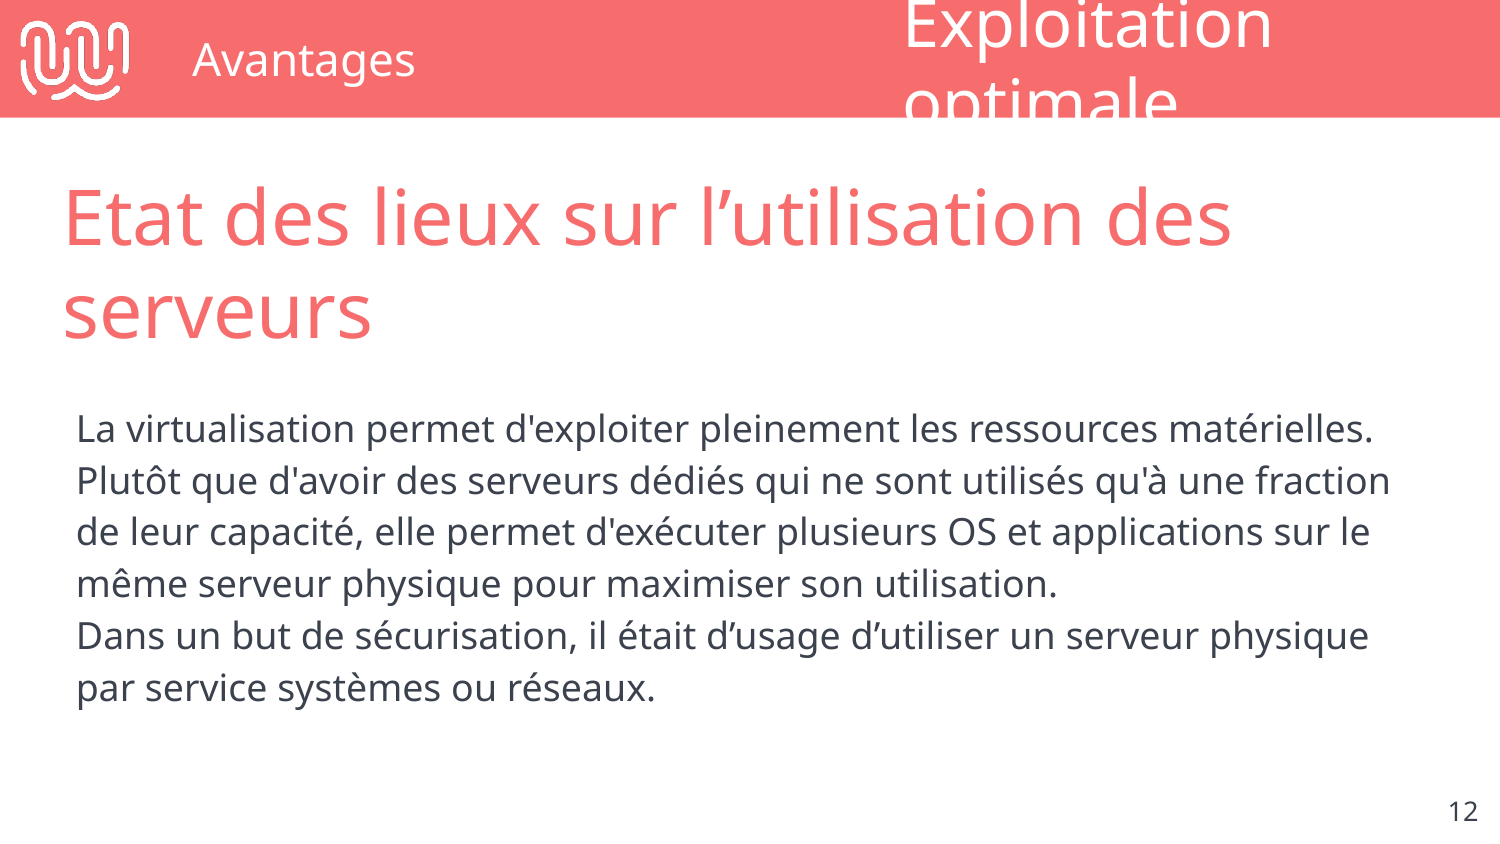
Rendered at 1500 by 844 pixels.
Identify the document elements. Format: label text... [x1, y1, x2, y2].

title Etat des lieux sur l’utilisation des serveurs [62, 168, 1452, 256]
subtitle Exploitation optimale [902, 31, 1479, 91]
list La virtualisation permet d'exploiter pleinement les ressources matérielles. Plutôt que d'avoir des serveurs dédiés qui ne sont utilisés qu'à une fraction de leur capacité, elle permet d'exécuter plusieurs OS et applications sur le même serveur physique pour maximiser son utilisation. Dans un but de sécurisation, il était d’usage d’utiliser un serveur physique par service systèmes ou réseaux. [75, 290, 1439, 816]
picture [20, 20, 134, 101]
title Avantages [192, 0, 896, 118]
slide_number ‹#› [1403, 779, 1494, 844]
